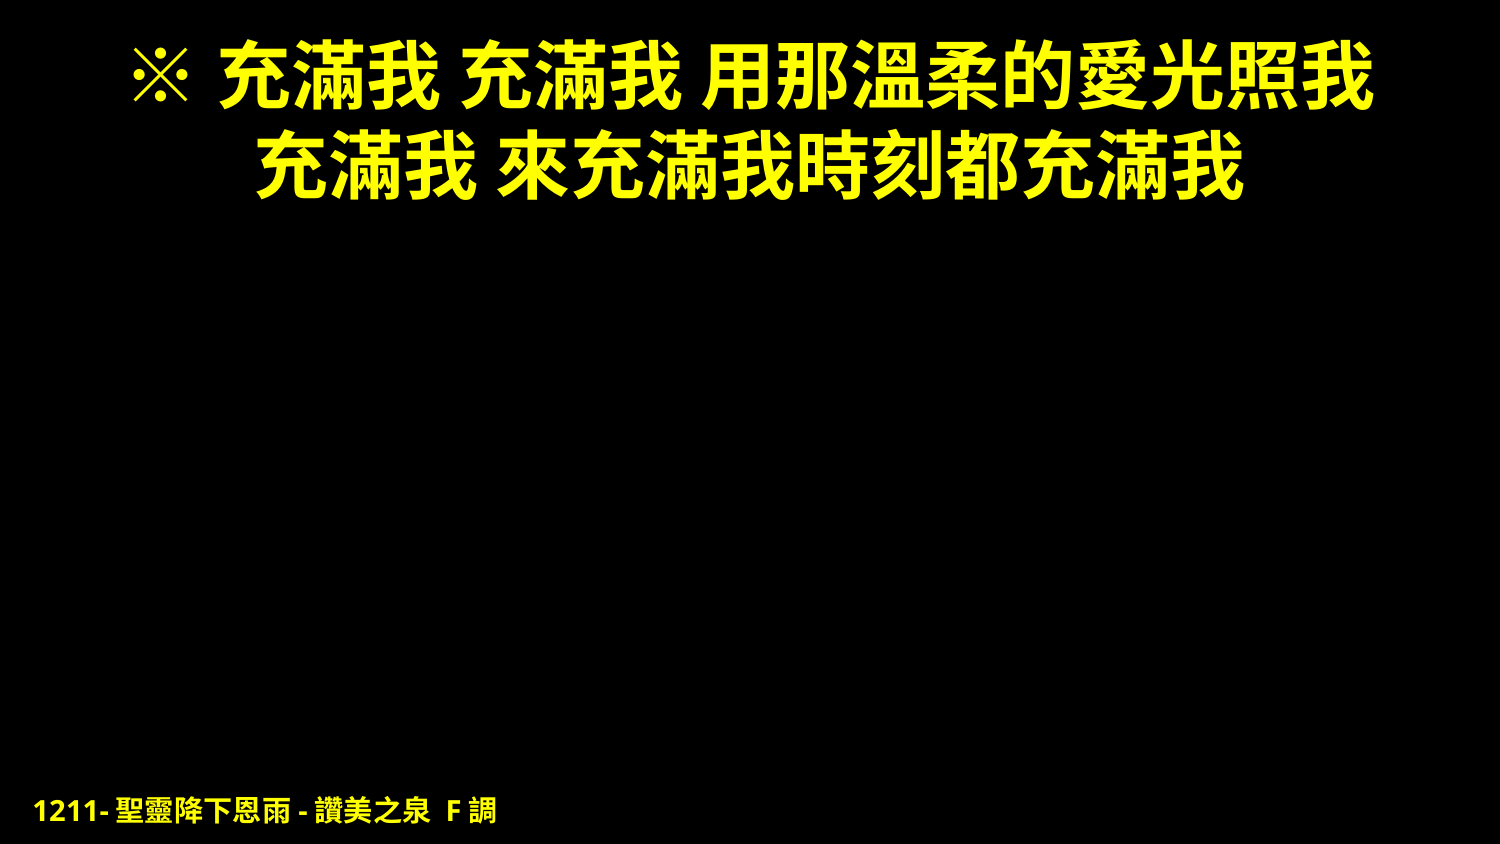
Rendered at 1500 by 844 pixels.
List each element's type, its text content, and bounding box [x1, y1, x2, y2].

text_box 1211-聖靈降下恩雨-讚美之泉 F調 [17, 784, 774, 835]
title ※充滿我 充滿我 用那溫柔的愛光照我 充滿我 來充滿我時刻都充滿我 [0, 0, 1500, 237]
